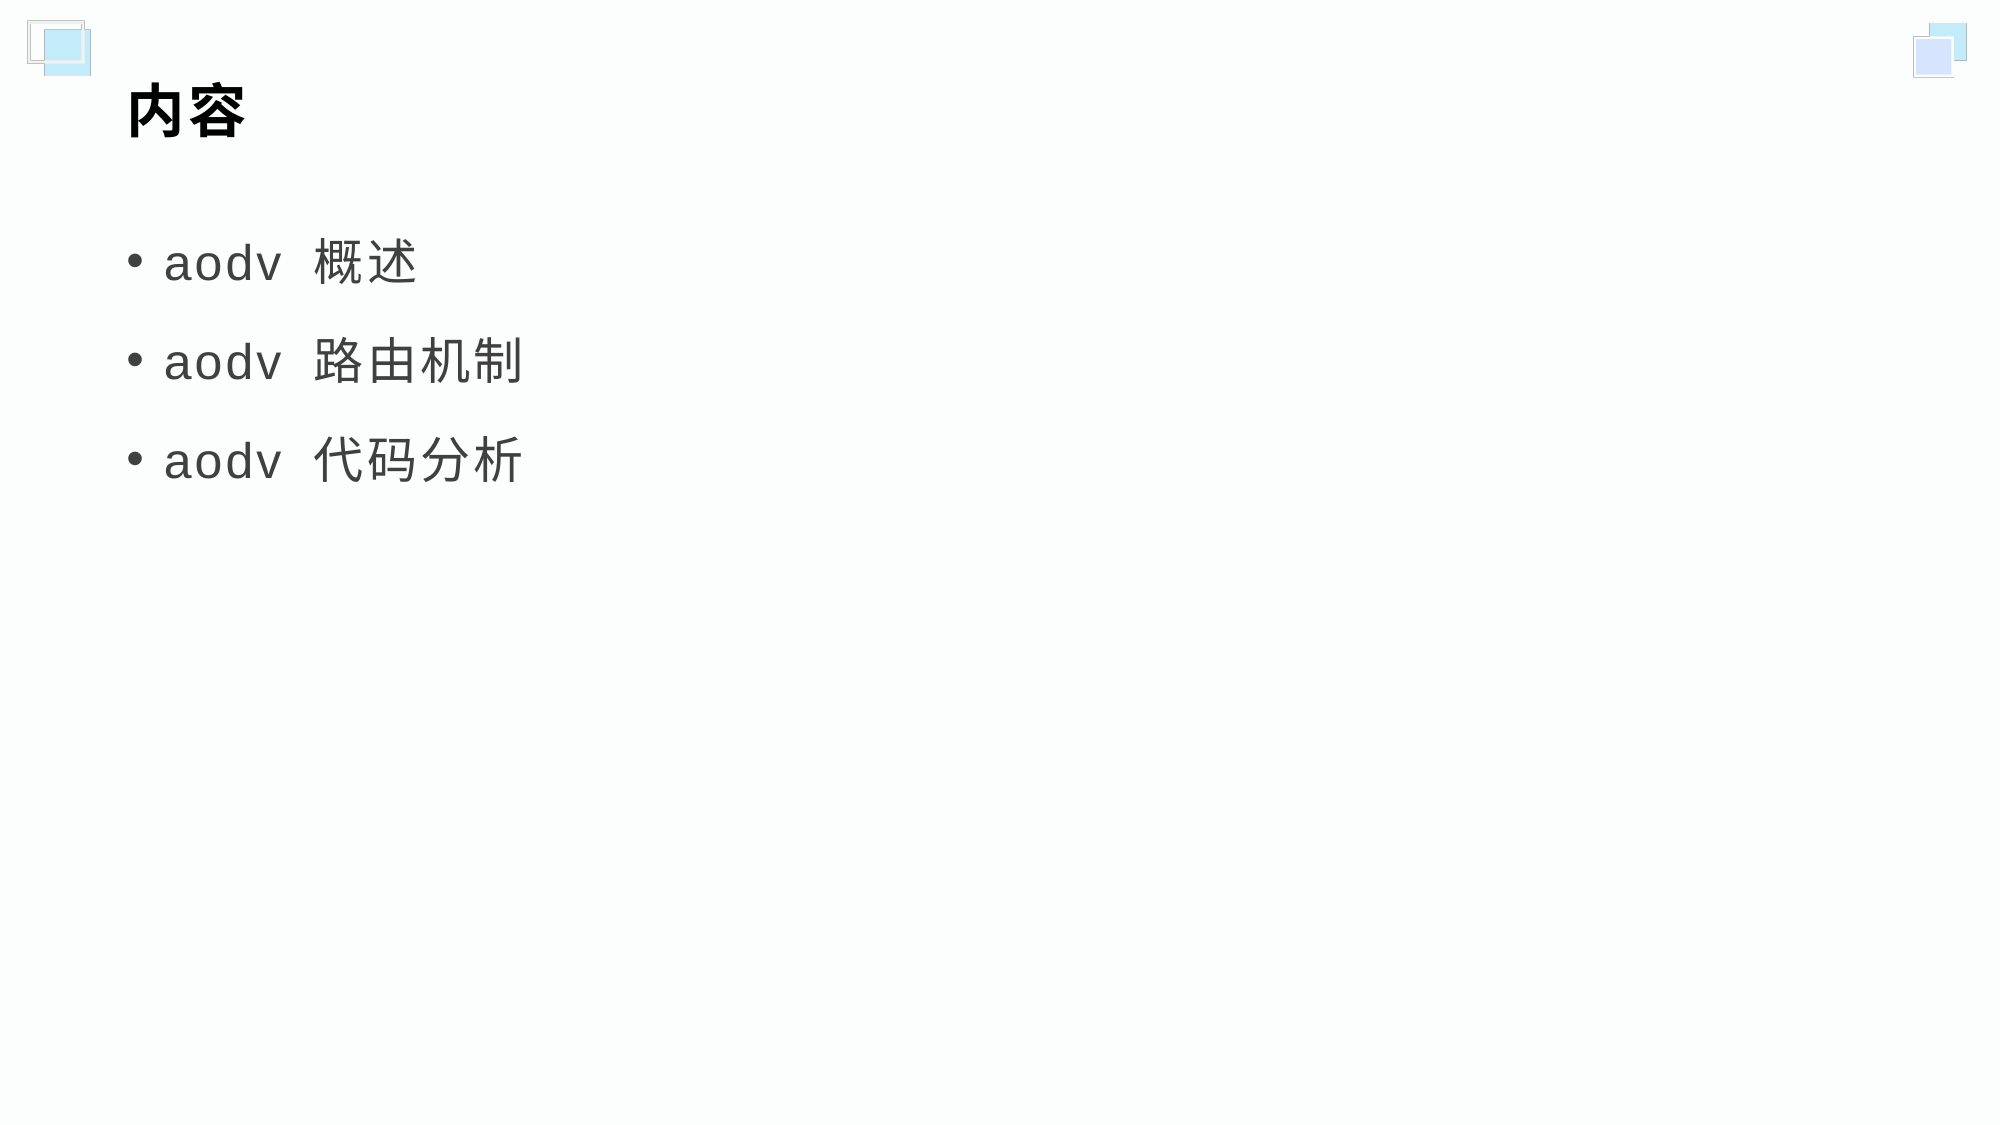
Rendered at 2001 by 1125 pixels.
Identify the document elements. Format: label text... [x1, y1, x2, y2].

list aodv 概述 aodv 路由机制 aodv 代码分析 [109, 212, 1891, 1040]
picture [0, 0, 119, 99]
title 内容 [109, 72, 1891, 146]
picture [1881, 0, 2000, 99]
